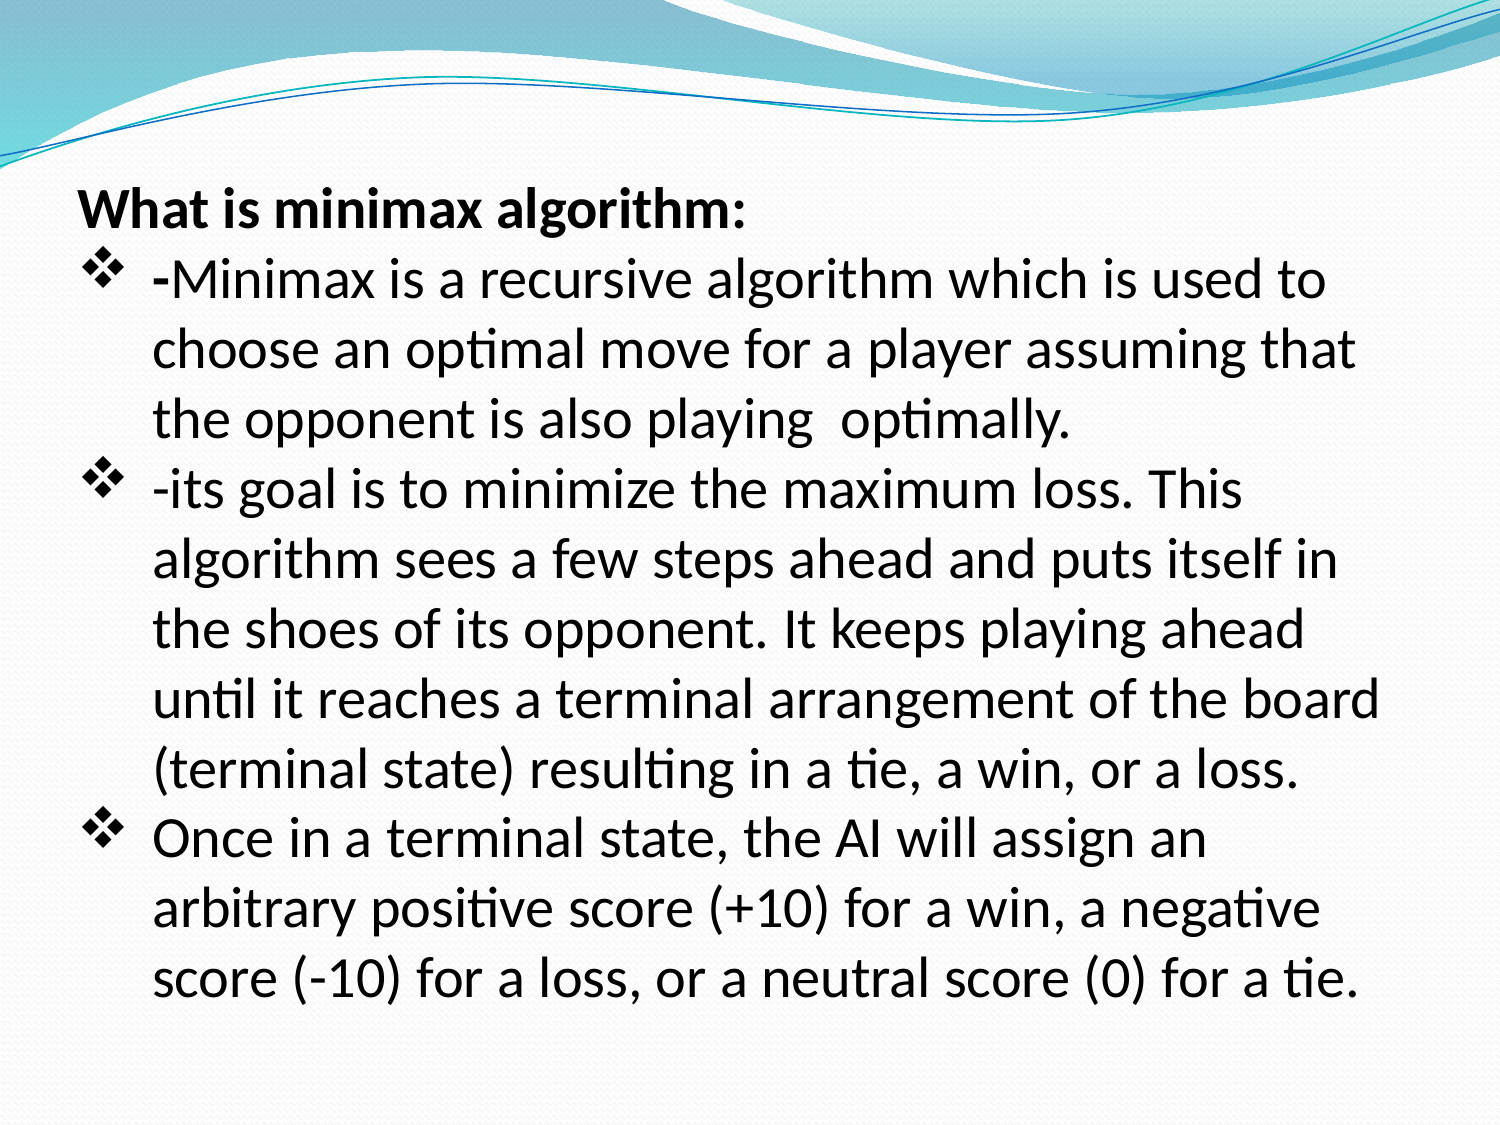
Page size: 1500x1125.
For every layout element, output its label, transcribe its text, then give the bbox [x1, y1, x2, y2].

text_box What is minimax algorithm: -Minimax is a recursive algorithm which is used to choose an optimal move for a player assuming that the opponent is also playing optimally. -its goal is to minimize the maximum loss. This algorithm sees a few steps ahead and puts itself in the shoes of its opponent. It keeps playing ahead until it reaches a terminal arrangement of the board (terminal state) resulting in a tie, a win, or a loss. Once in a terminal state, the AI will assign an arbitrary positive score (+10) for a win, a negative score (-10) for a loss, or a neutral score (0) for a tie. [62, 162, 1419, 1017]
